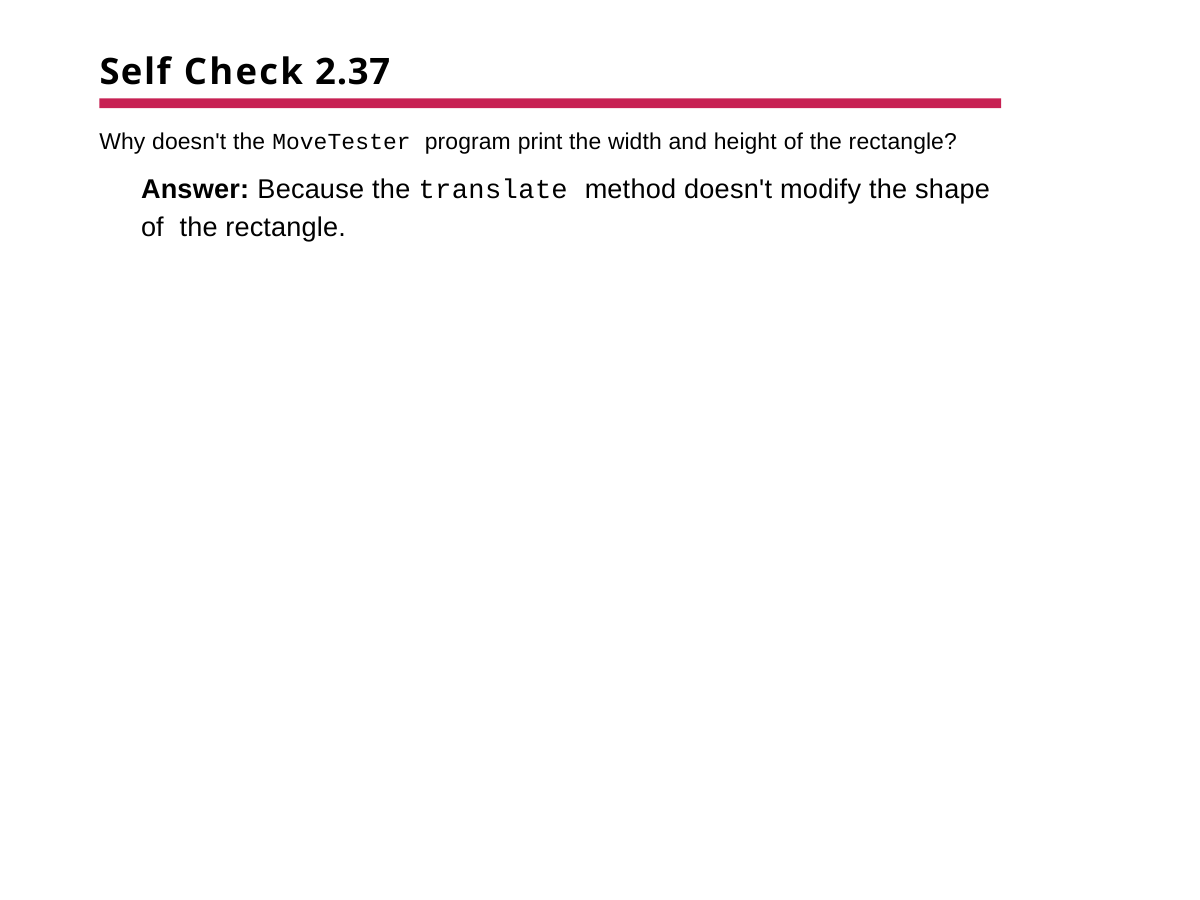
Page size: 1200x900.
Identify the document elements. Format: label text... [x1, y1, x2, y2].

text_box Why doesn't the MoveTester program print the width and height of the rectangle? Answer: Because the translate method doesn't modify the shape of the rectangle. [97, 126, 1021, 243]
title Self Check 2.37 [97, 47, 1103, 199]
